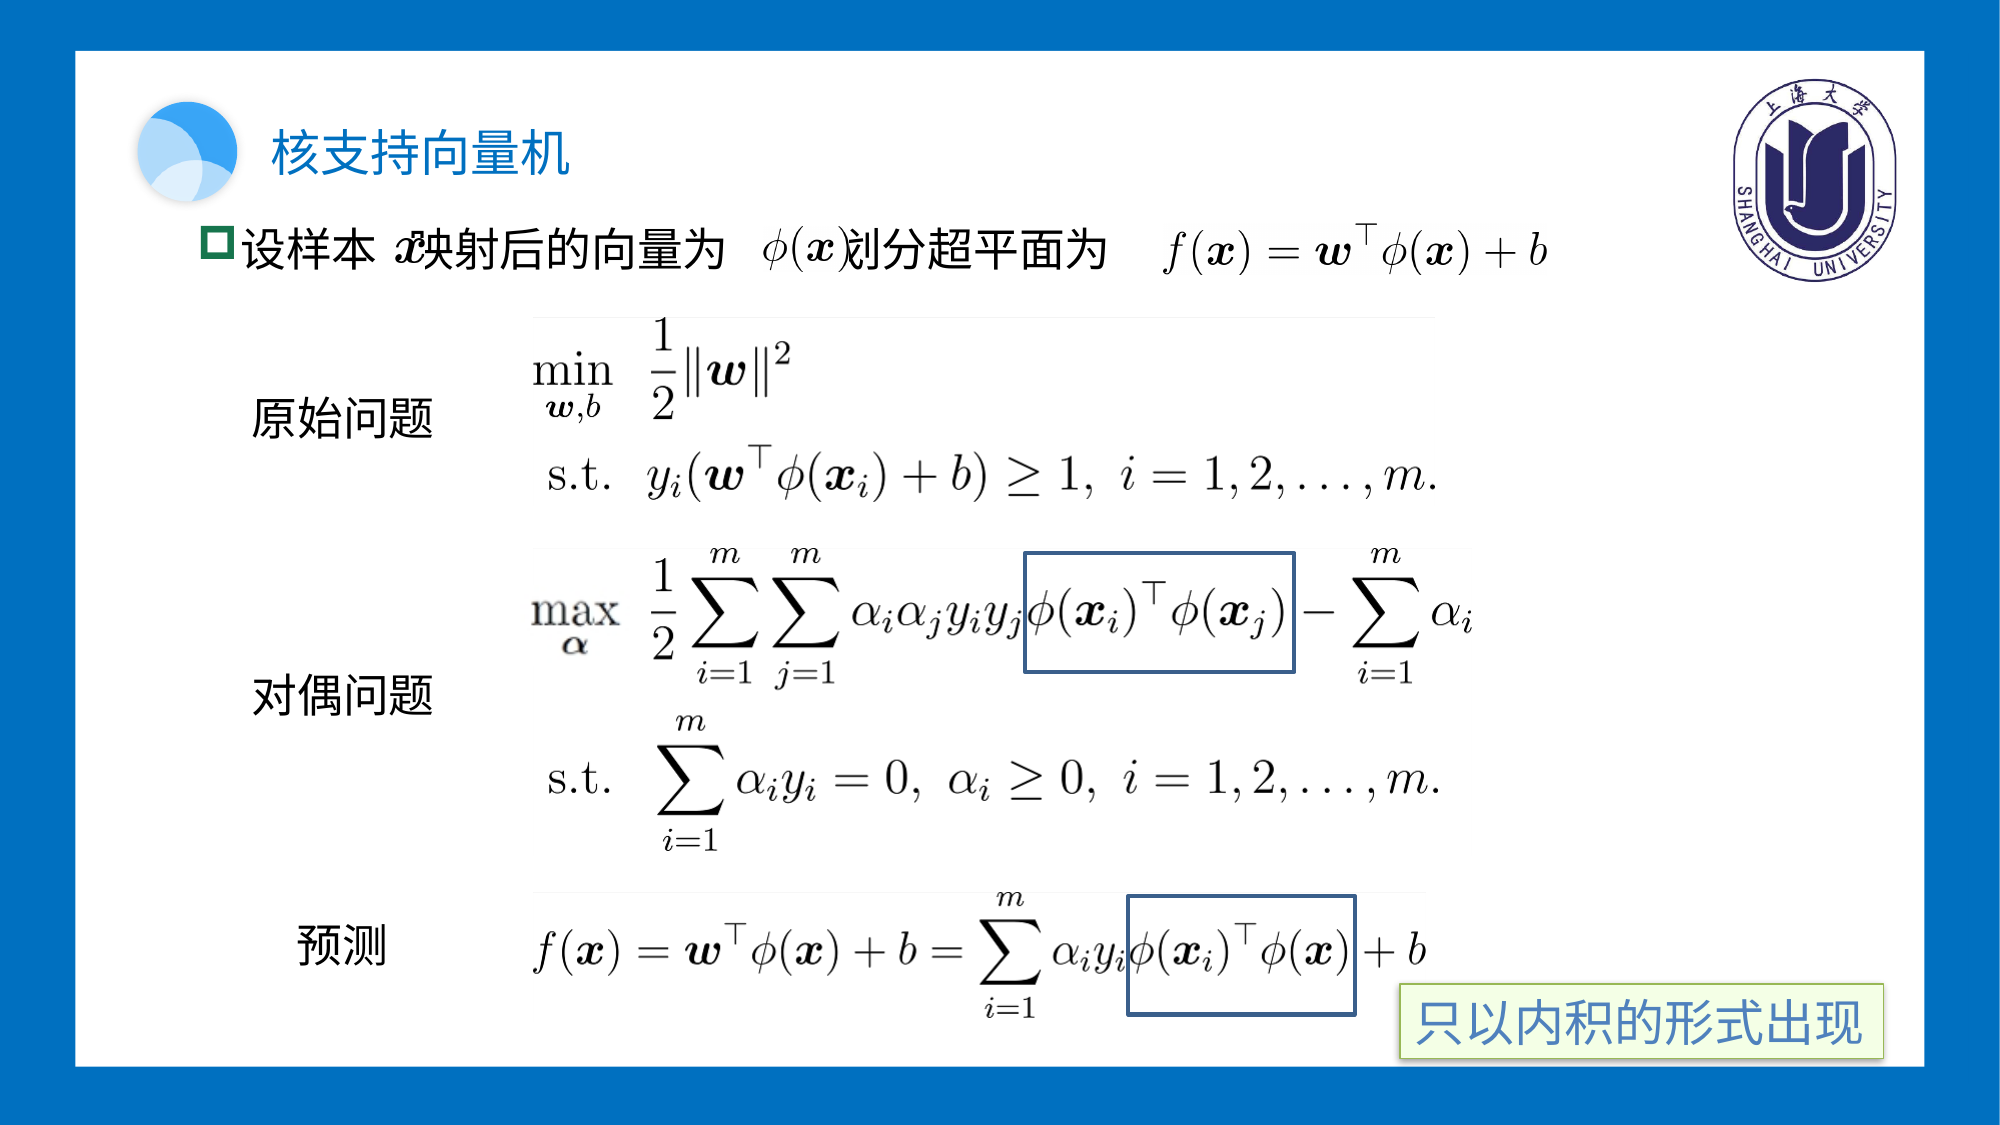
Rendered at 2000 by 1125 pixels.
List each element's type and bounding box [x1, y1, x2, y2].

text_box [182, 219, 1597, 286]
text_box [236, 313, 1884, 1060]
text_box [137, 101, 688, 202]
picture [1703, 57, 1948, 302]
text_box [73, 49, 1926, 1069]
picture [505, 585, 643, 666]
